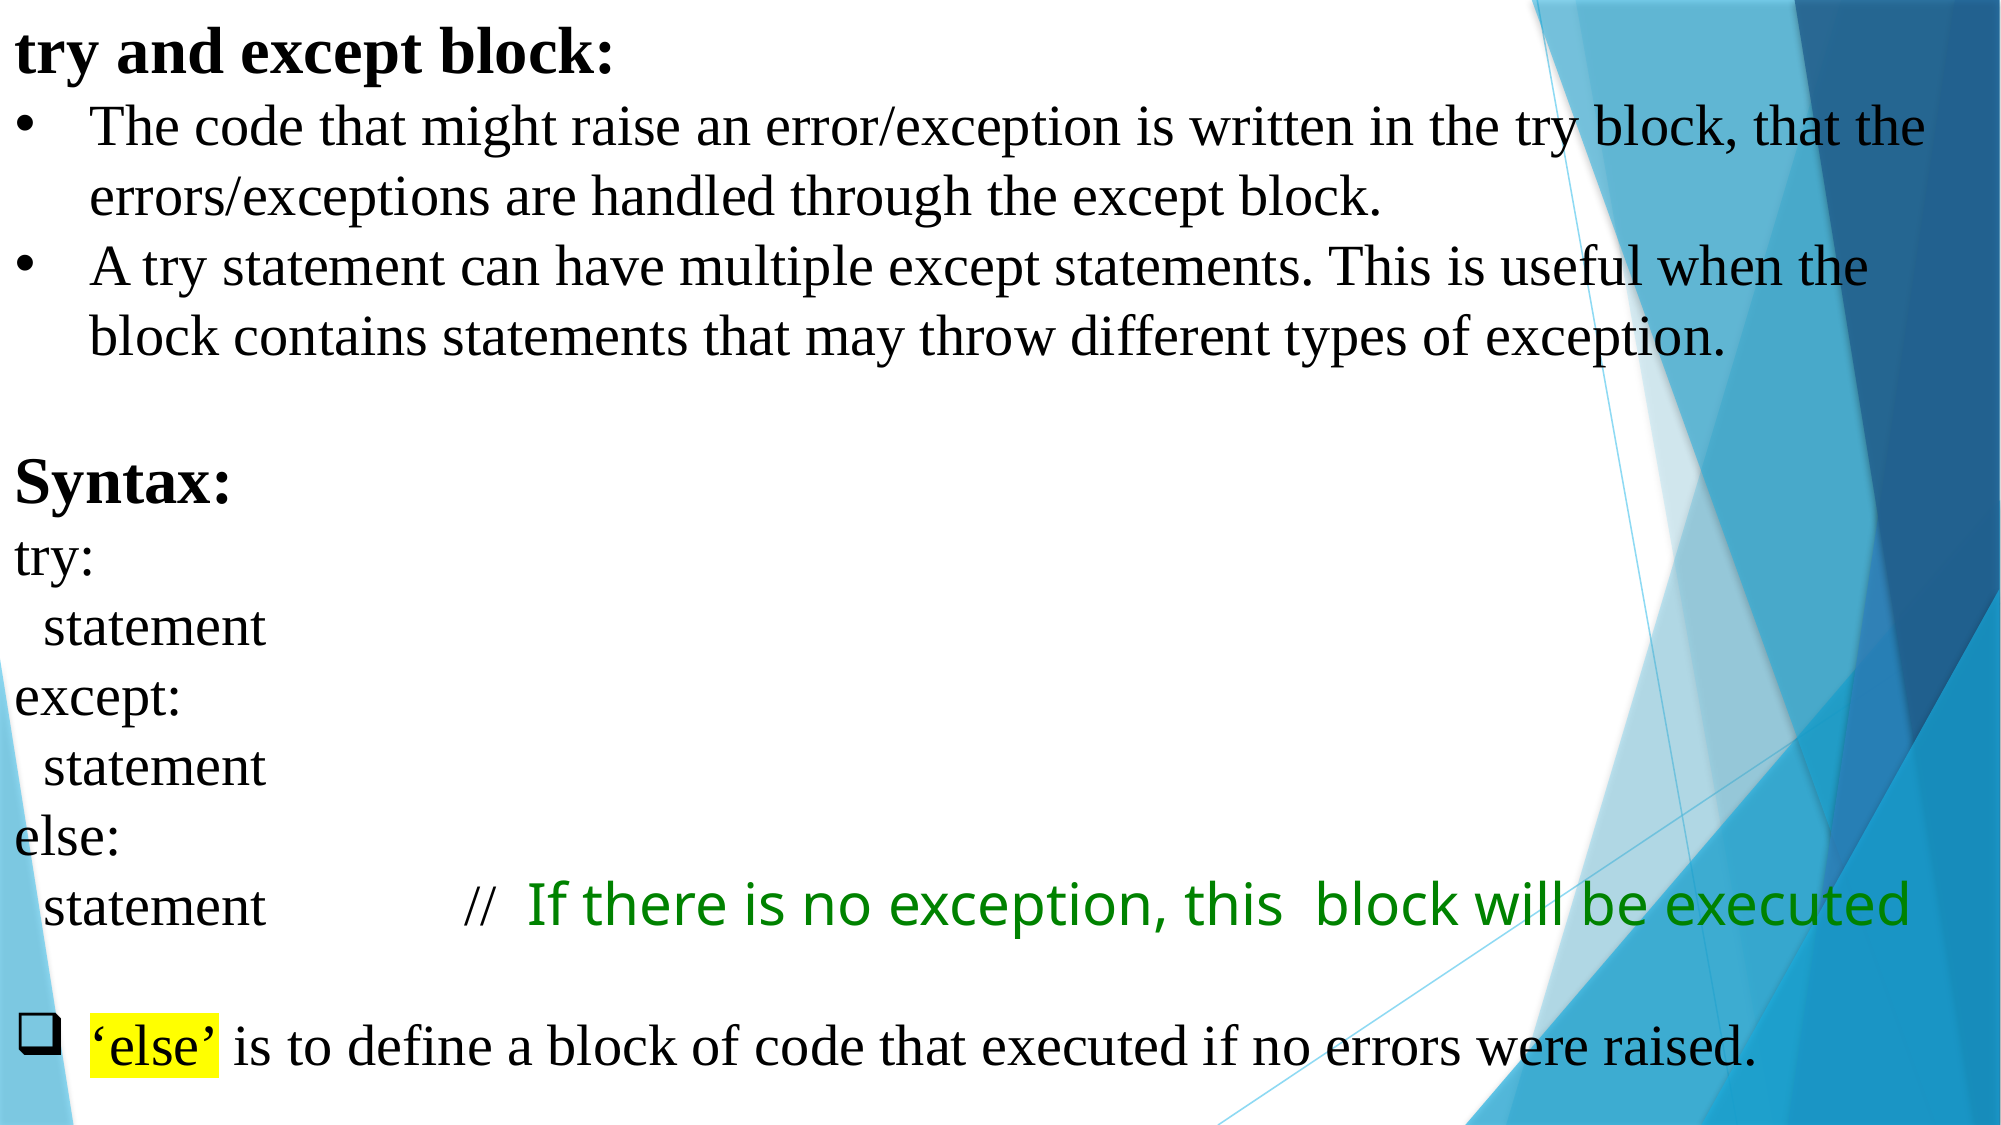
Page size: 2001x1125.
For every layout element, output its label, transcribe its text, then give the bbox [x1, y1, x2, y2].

text_box try and except block: The code that might raise an error/exception is written in the try block, that the errors/exceptions are handled through the except block. A try statement can have multiple except statements. This is useful when the block contains statements that may throw different types of exception. Syntax: try: statement except: statement else: statement // If there is no exception, this block will be executed ‘else’ is to define a block of code that executed if no errors were raised. [0, 0, 2000, 1125]
